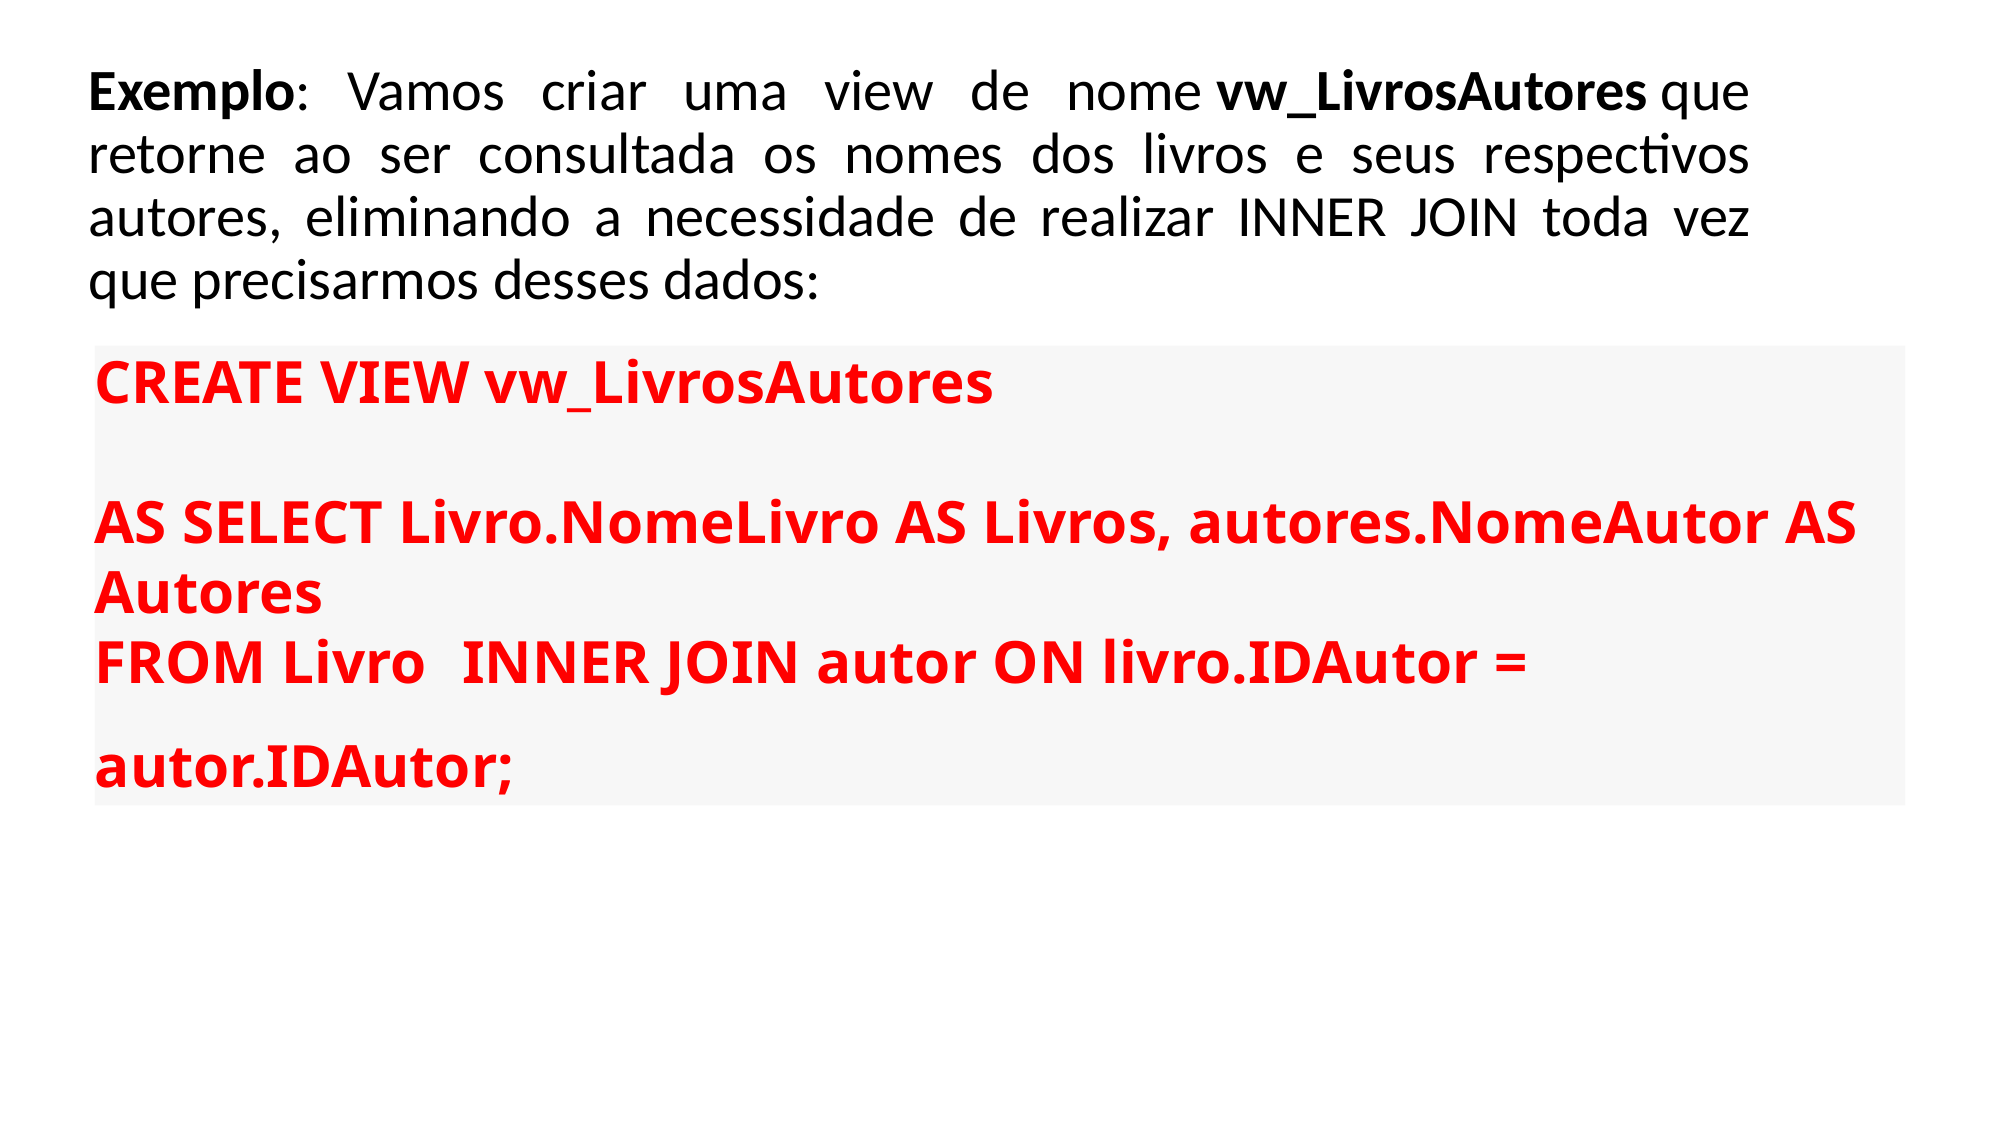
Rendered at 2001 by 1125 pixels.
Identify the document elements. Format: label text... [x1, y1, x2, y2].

text_box CREATE VIEW vw_LivrosAutores AS SELECT Livro.NomeLivro AS Livros, autores.NomeAutor AS Autores FROM Livro INNER JOIN autor ON livro.IDAutor = autor.IDAutor; [94, 345, 1906, 806]
subtitle Exemplo: Vamos criar uma view de nome vw_LivrosAutores que retorne ao ser consultada os nomes dos livros e seus respectivos autores, eliminando a necessidade de realizar INNER JOIN toda vez que precisarmos desses dados: [73, 52, 1766, 388]
